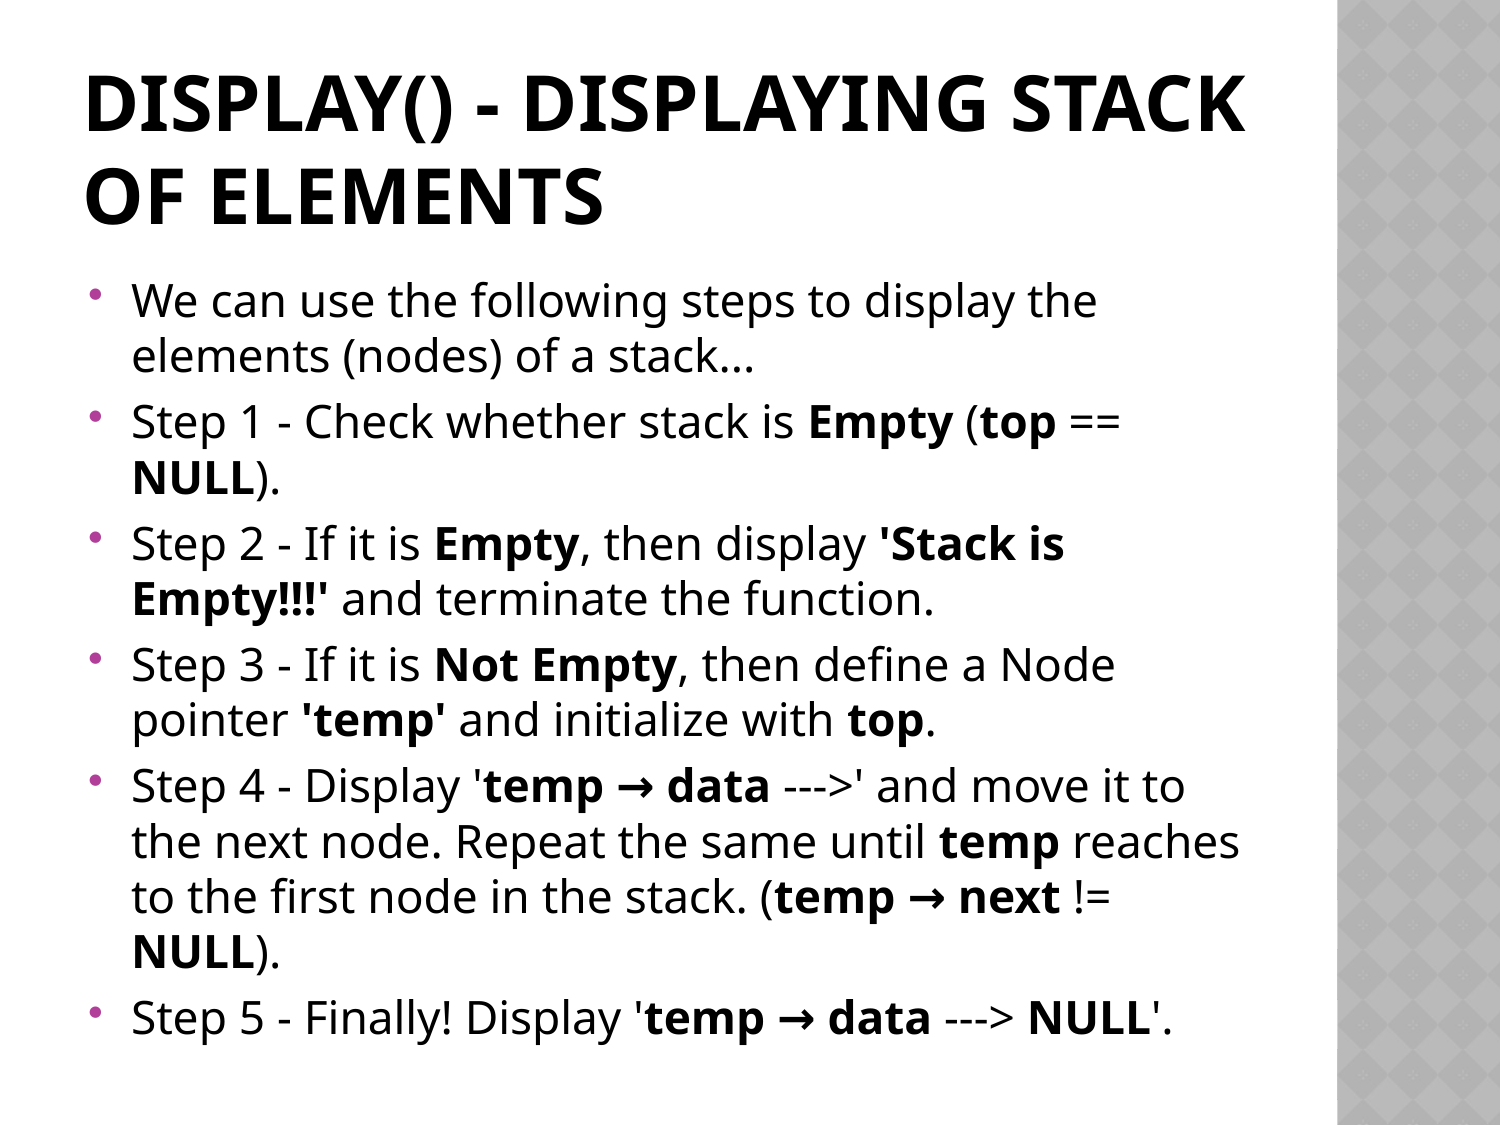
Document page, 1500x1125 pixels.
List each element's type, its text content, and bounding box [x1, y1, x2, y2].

title display() - Displaying stack of elements [75, 52, 1263, 240]
list We can use the following steps to display the elements (nodes) of a stack... Step 1 - Check whether stack is Empty (top == NULL). Step 2 - If it is Empty, then display 'Stack is Empty!!!' and terminate the function. Step 3 - If it is Not Empty, then define a Node pointer 'temp' and initialize with top. Step 4 - Display 'temp → data --->' and move it to the next node. Repeat the same until temp reaches to the first node in the stack. (temp → next != NULL). Step 5 - Finally! Display 'temp → data ---> NULL'. [75, 264, 1263, 1059]
